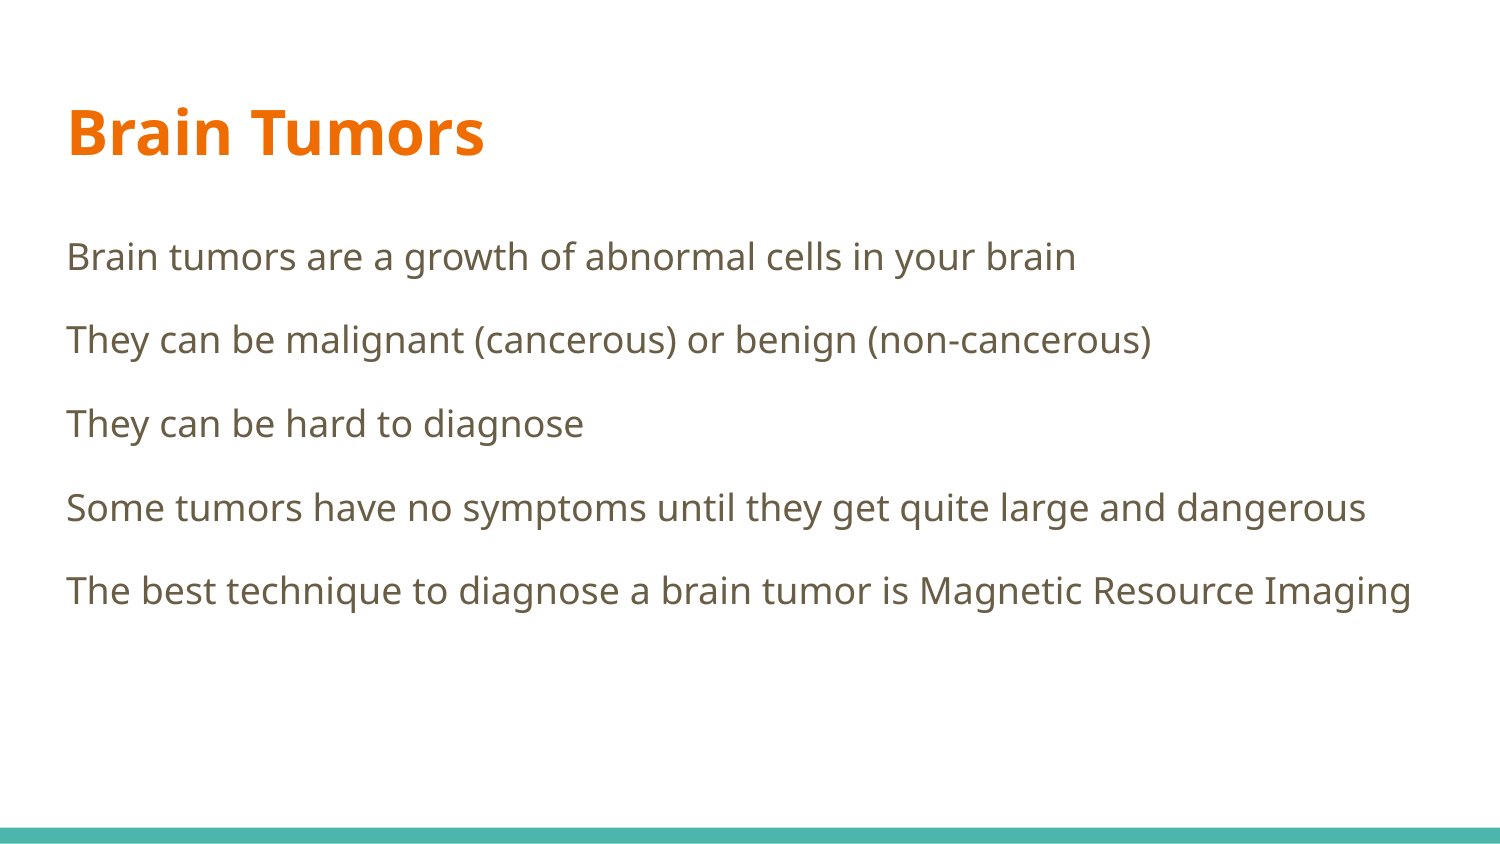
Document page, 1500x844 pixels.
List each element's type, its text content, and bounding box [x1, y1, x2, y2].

title Brain Tumors [51, 72, 1449, 189]
list Brain tumors are a growth of abnormal cells in your brain They can be malignant (cancerous) or benign (non-cancerous) They can be hard to diagnose Some tumors have no symptoms until they get quite large and dangerous The best technique to diagnose a brain tumor is Magnetic Resource Imaging [51, 207, 1449, 750]
